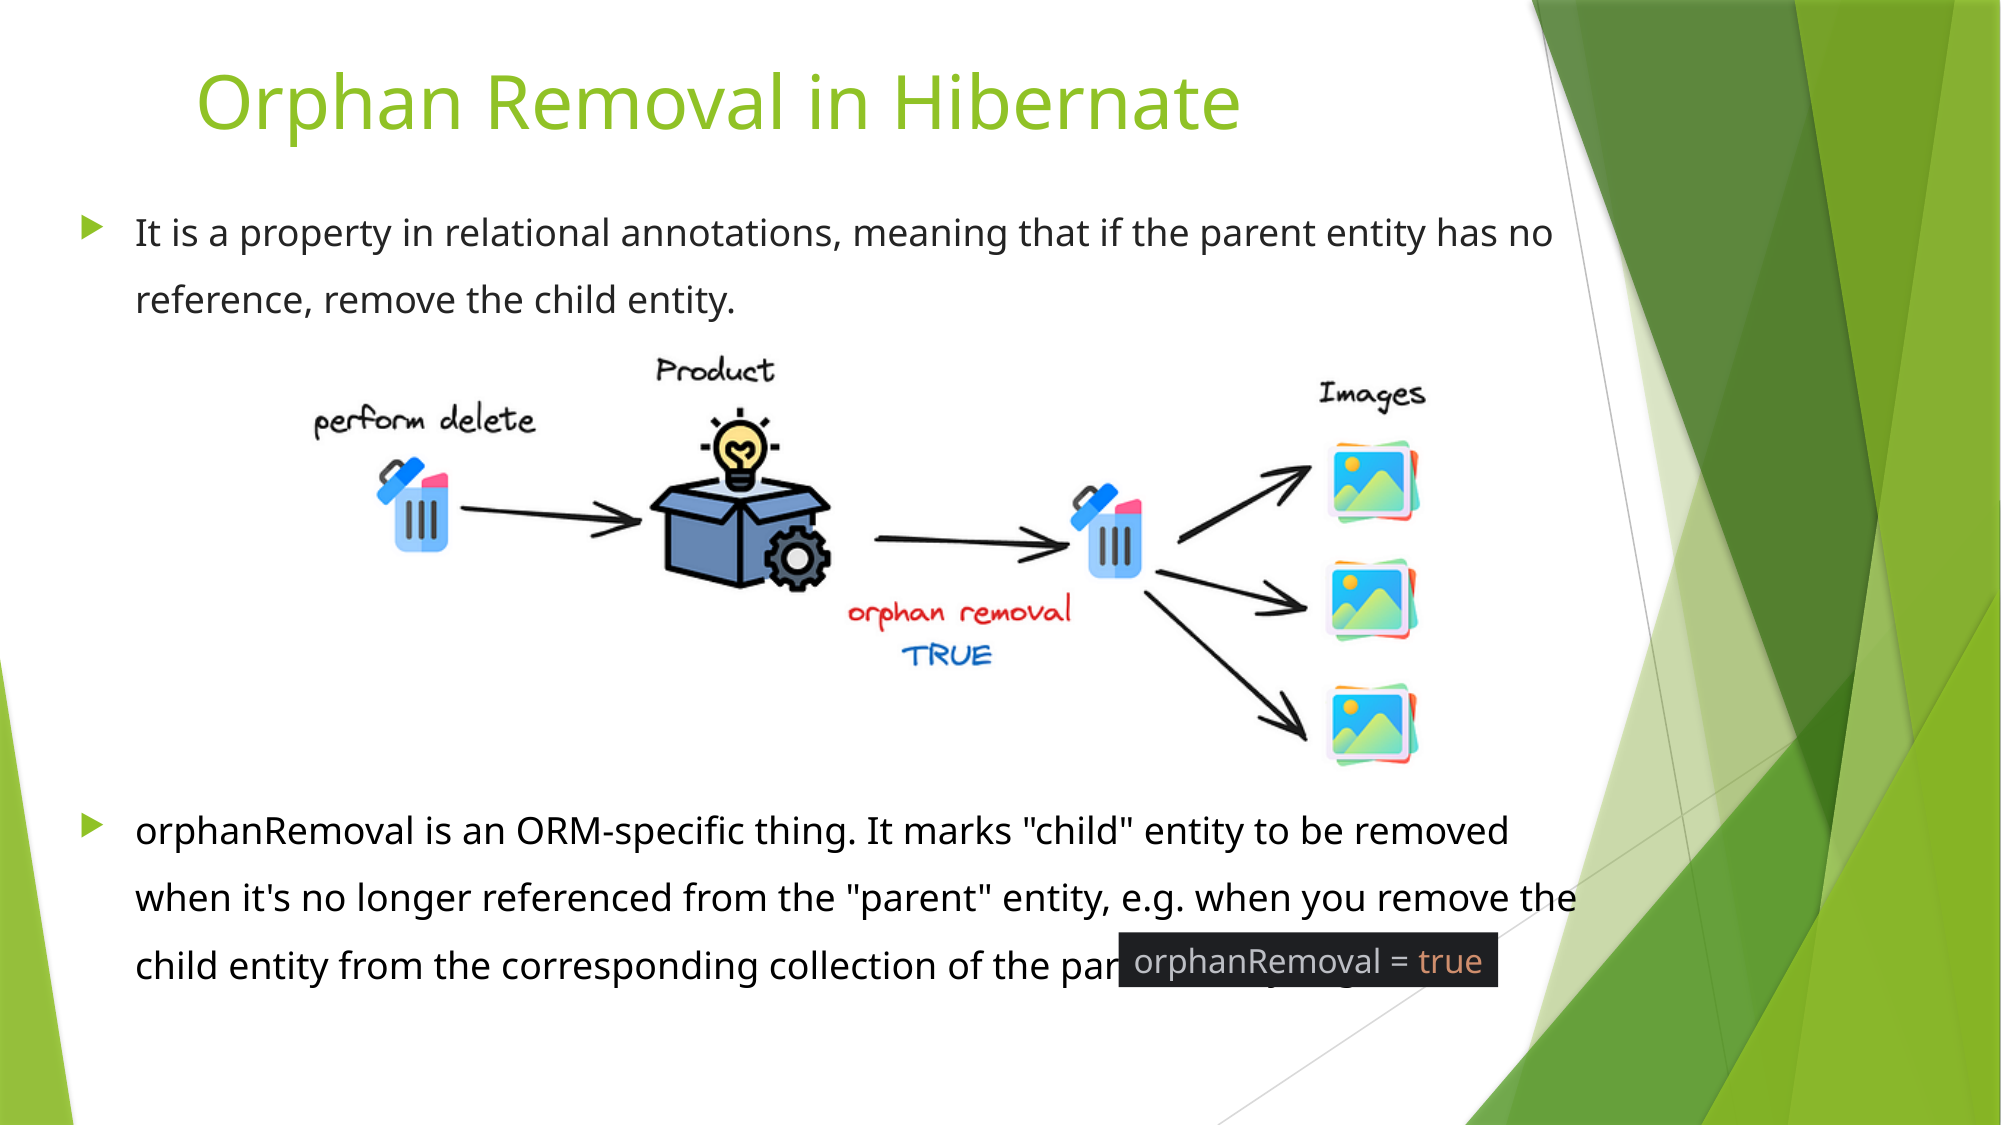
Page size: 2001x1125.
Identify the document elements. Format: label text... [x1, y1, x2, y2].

picture [294, 334, 1446, 791]
title Orphan Removal in Hibernate [180, 47, 1830, 179]
text_box orphanRemoval = true [1118, 932, 1499, 988]
list It is a property in relational annotations, meaning that if the parent entity has no reference, remove the child entity. orphanRemoval is an ORM-specific thing. It marks "child" entity to be removed when it's no longer referenced from the "parent" entity, e.g. when you remove the child entity from the corresponding collection of the parent entity. E.g.: [63, 179, 1624, 1093]
